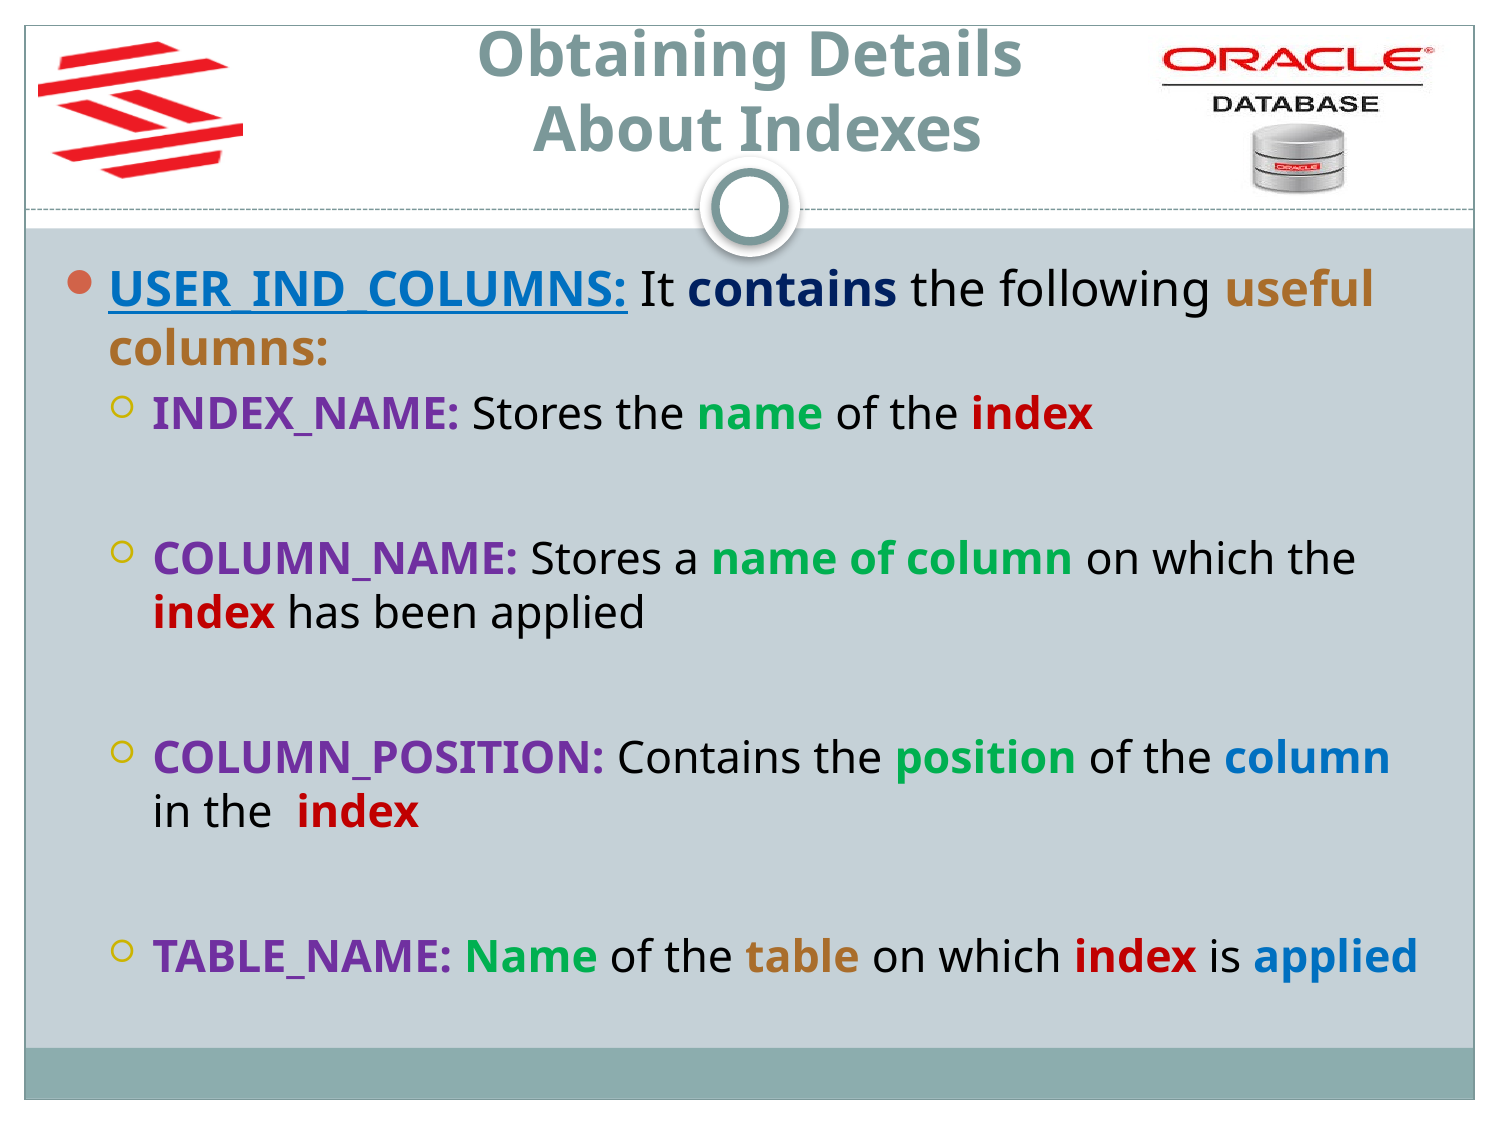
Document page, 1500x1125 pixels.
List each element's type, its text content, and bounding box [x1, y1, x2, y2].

picture [37, 40, 243, 185]
picture [1148, 34, 1453, 200]
list USER_IND_COLUMNS: It contains the following useful columns: INDEX_NAME: Stores the name of the index COLUMN_NAME: Stores a name of column on which the index has been applied COLUMN_POSITION: Contains the position of the column in the index TABLE_NAME: Name of the table on which index is applied [49, 250, 1445, 1047]
title Obtaining Details About Indexes [248, 46, 1141, 172]
